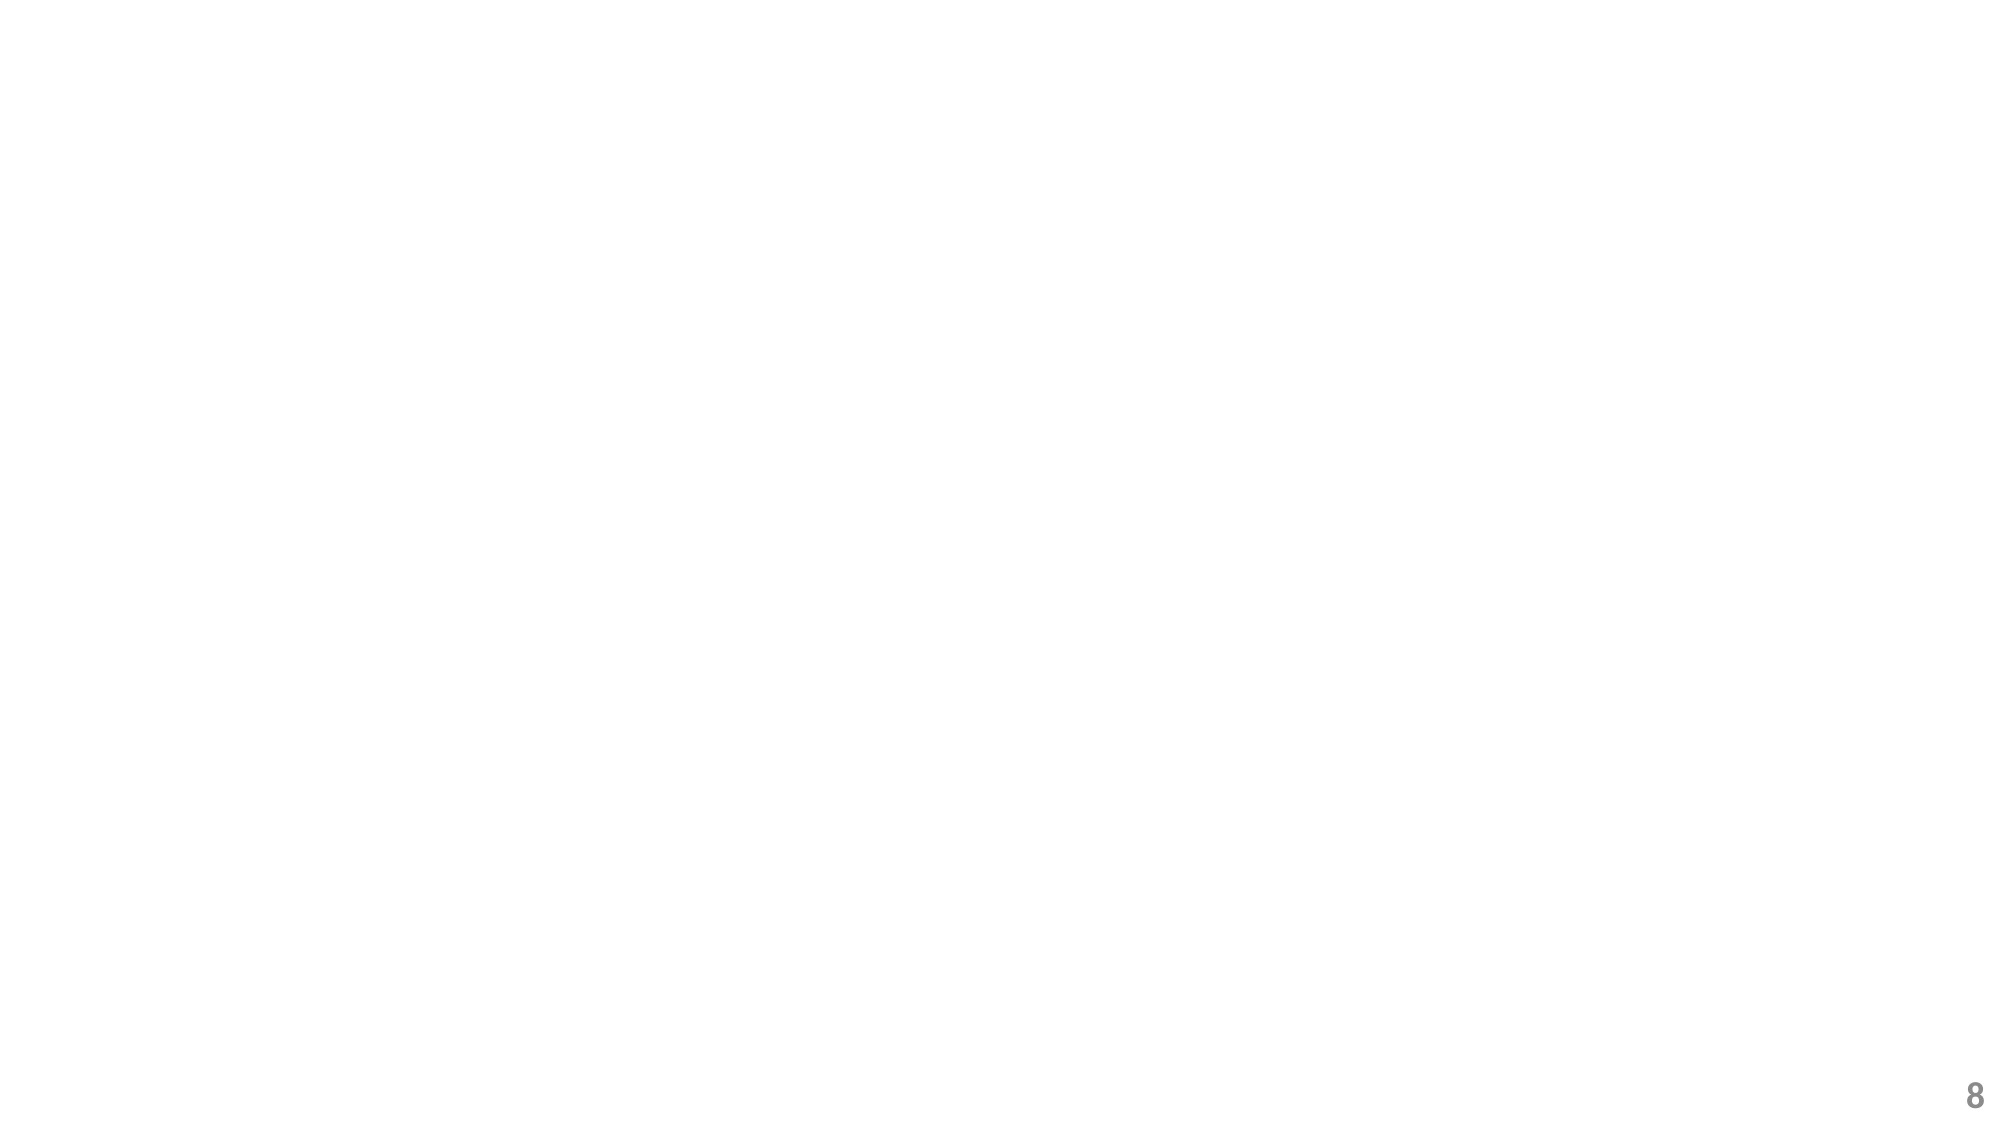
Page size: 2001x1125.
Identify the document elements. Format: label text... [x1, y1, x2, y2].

slide_number 8 [1550, 1063, 2000, 1123]
